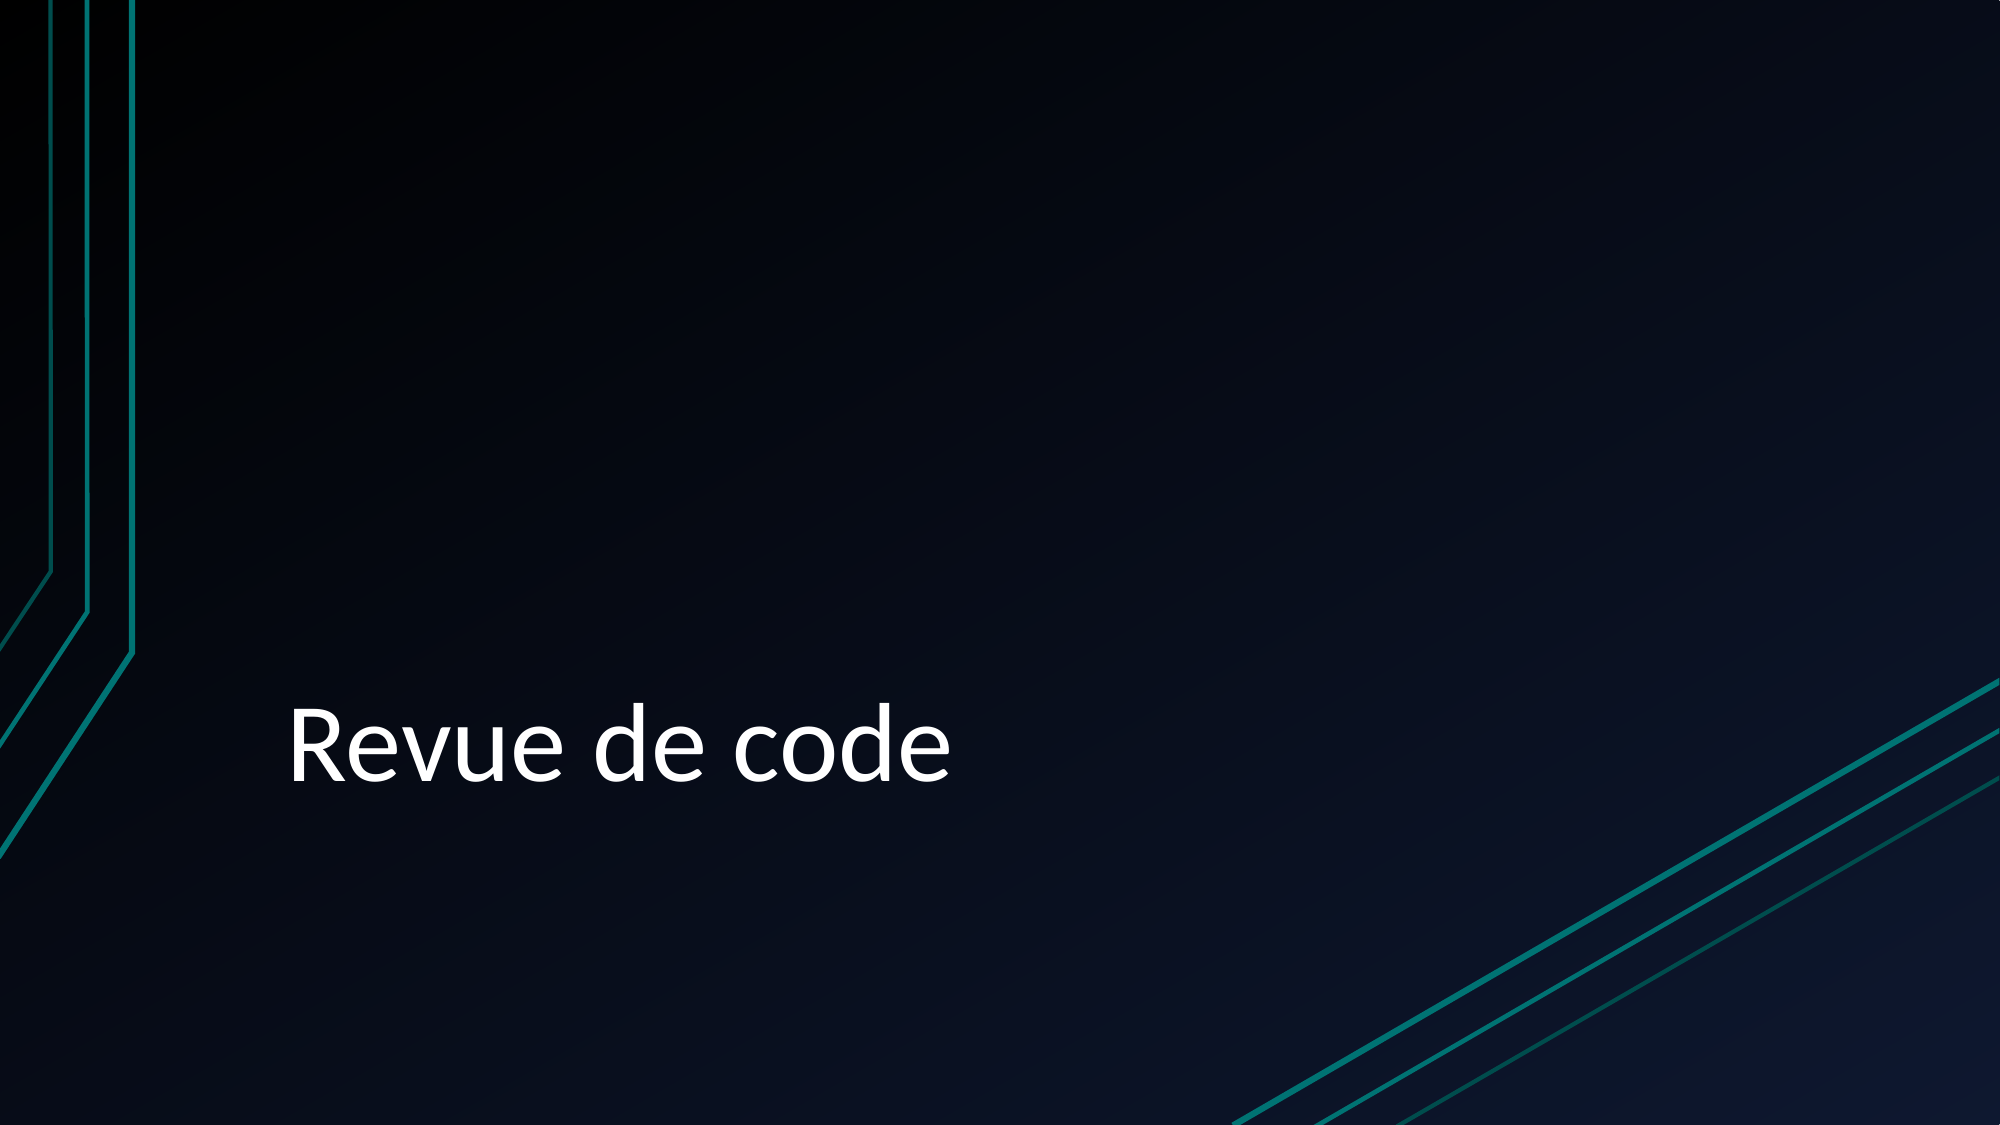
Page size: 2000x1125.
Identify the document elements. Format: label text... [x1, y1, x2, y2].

title Revue de code [266, 362, 1825, 816]
